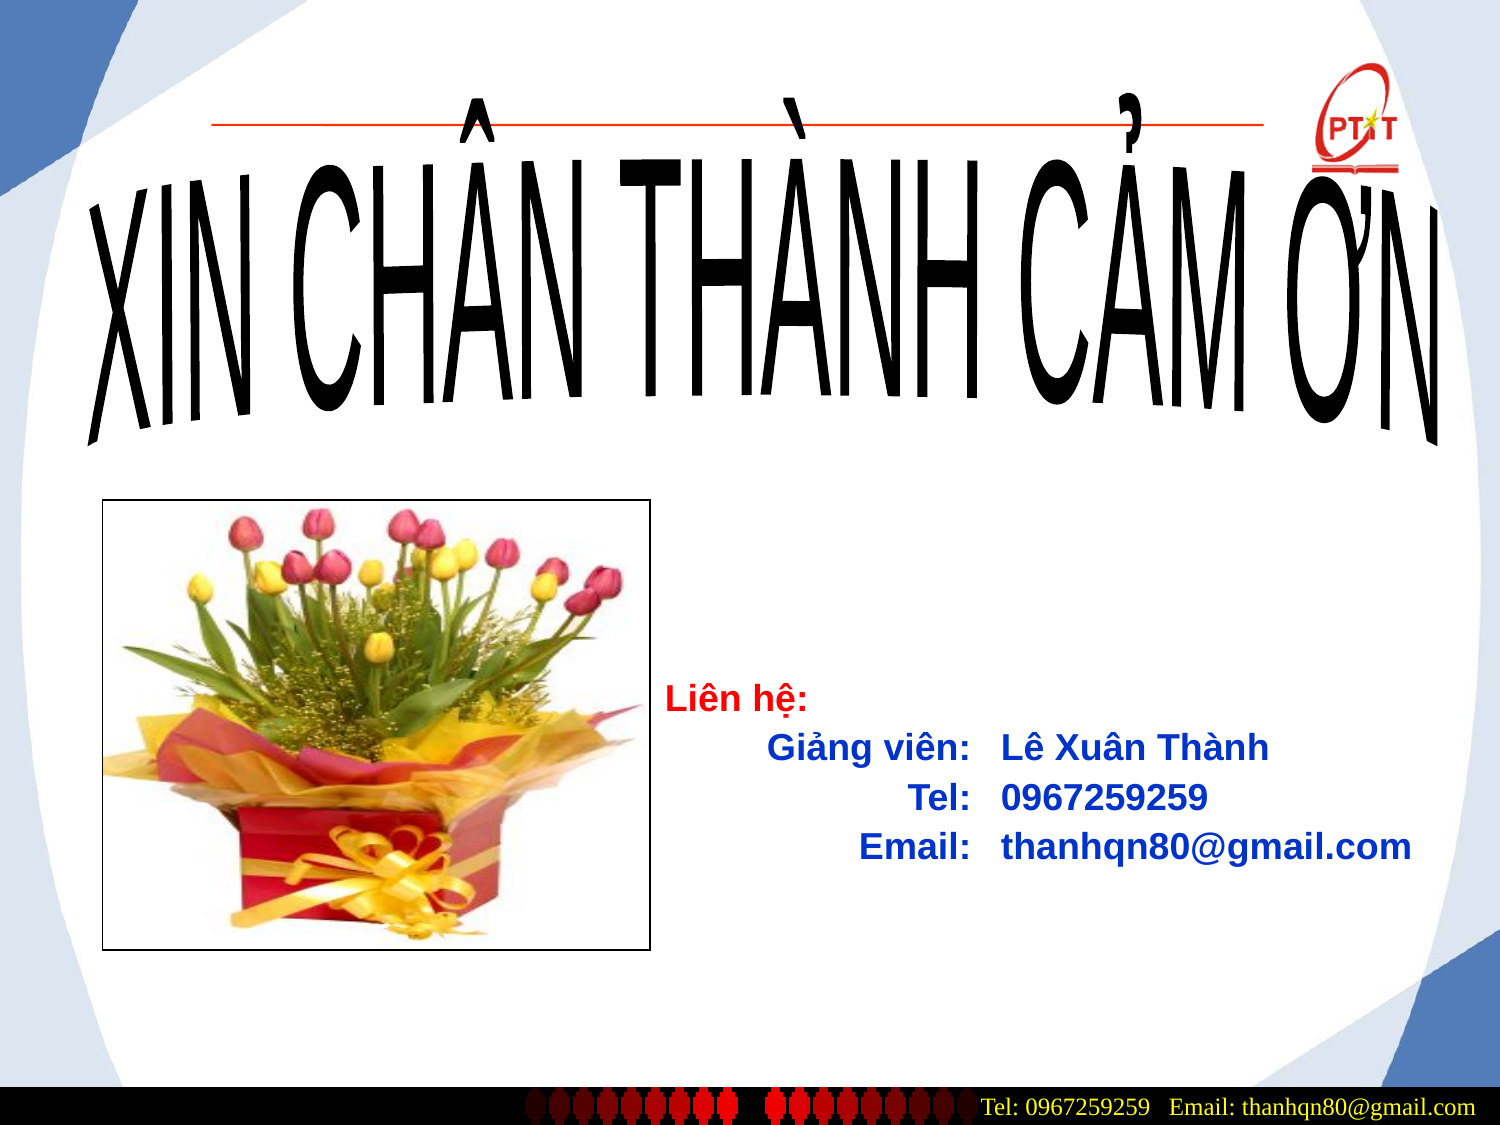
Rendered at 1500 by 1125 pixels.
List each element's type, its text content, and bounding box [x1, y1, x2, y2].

table_header Liên hệ: Giảng viên: Tel: Email: [650, 669, 986, 875]
text_box [102, 499, 650, 950]
table_header Lê Xuân Thành 0967259259 thanhqn80@gmail.com [986, 669, 1462, 875]
picture [0, 0, 1500, 1125]
